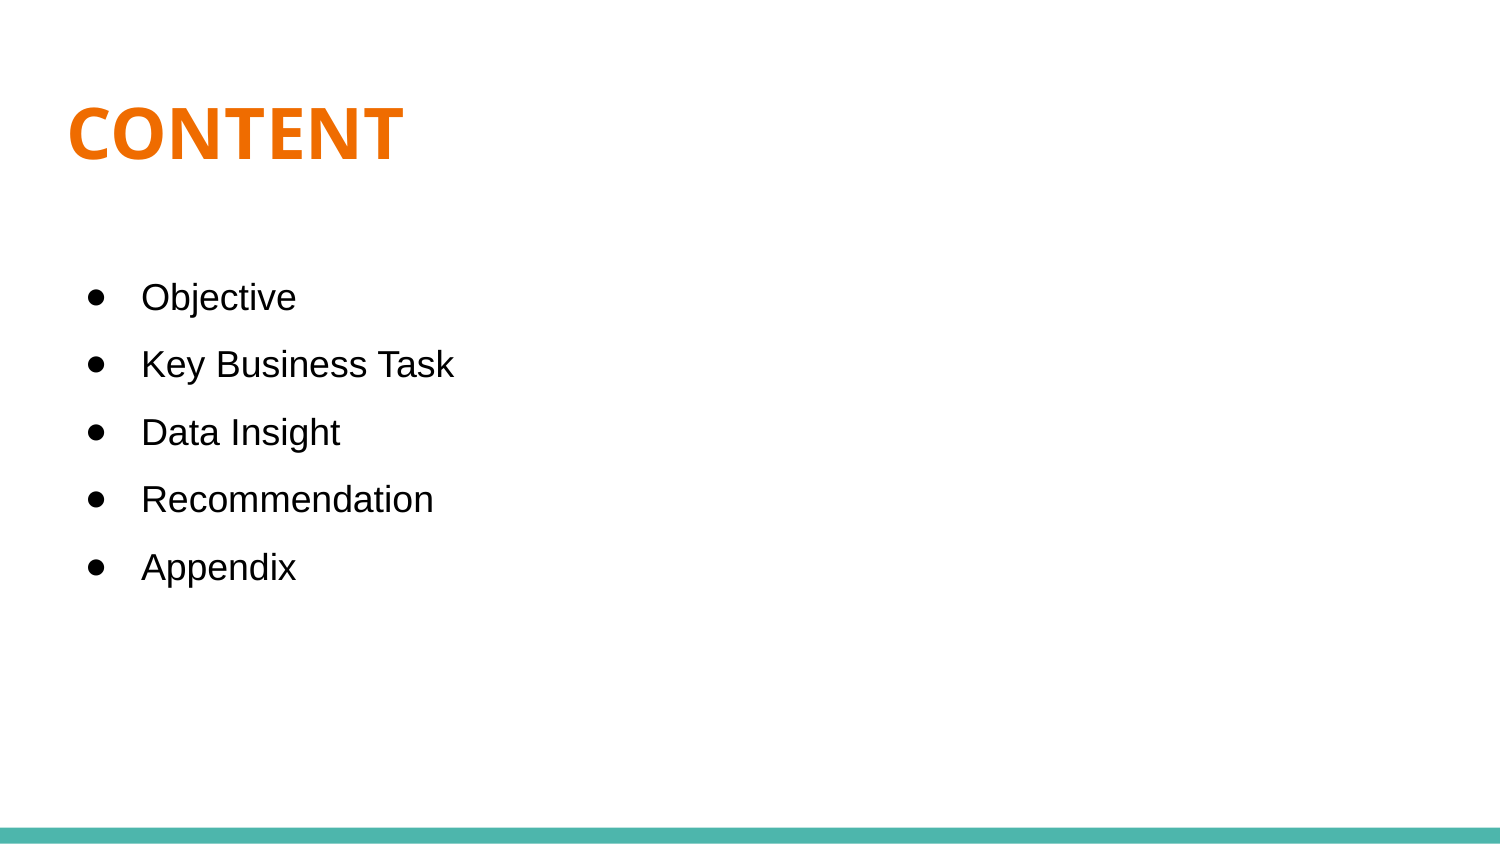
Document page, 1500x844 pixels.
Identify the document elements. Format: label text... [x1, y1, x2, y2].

list Objective Key Business Task Data Insight Recommendation Appendix [51, 207, 1449, 750]
title CONTENT [51, 72, 1449, 189]
